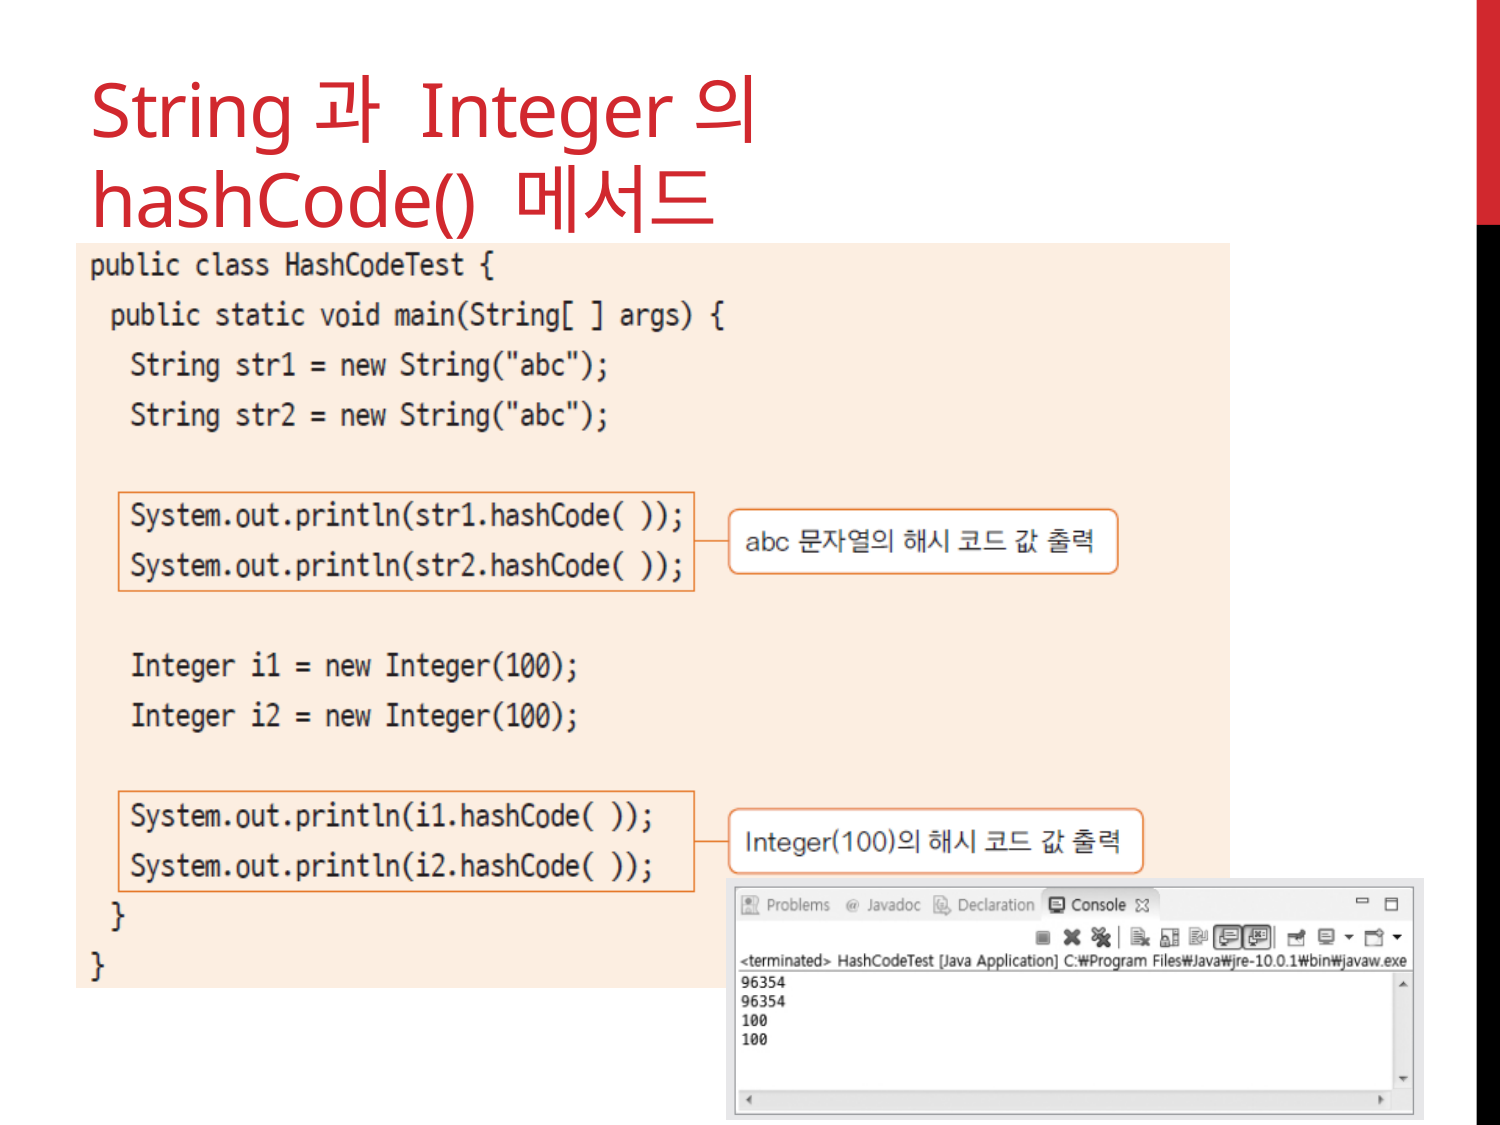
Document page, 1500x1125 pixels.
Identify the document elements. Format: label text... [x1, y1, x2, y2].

picture [76, 242, 1424, 1121]
title String과 integer의 hashCode() 메서드 [75, 25, 1025, 242]
